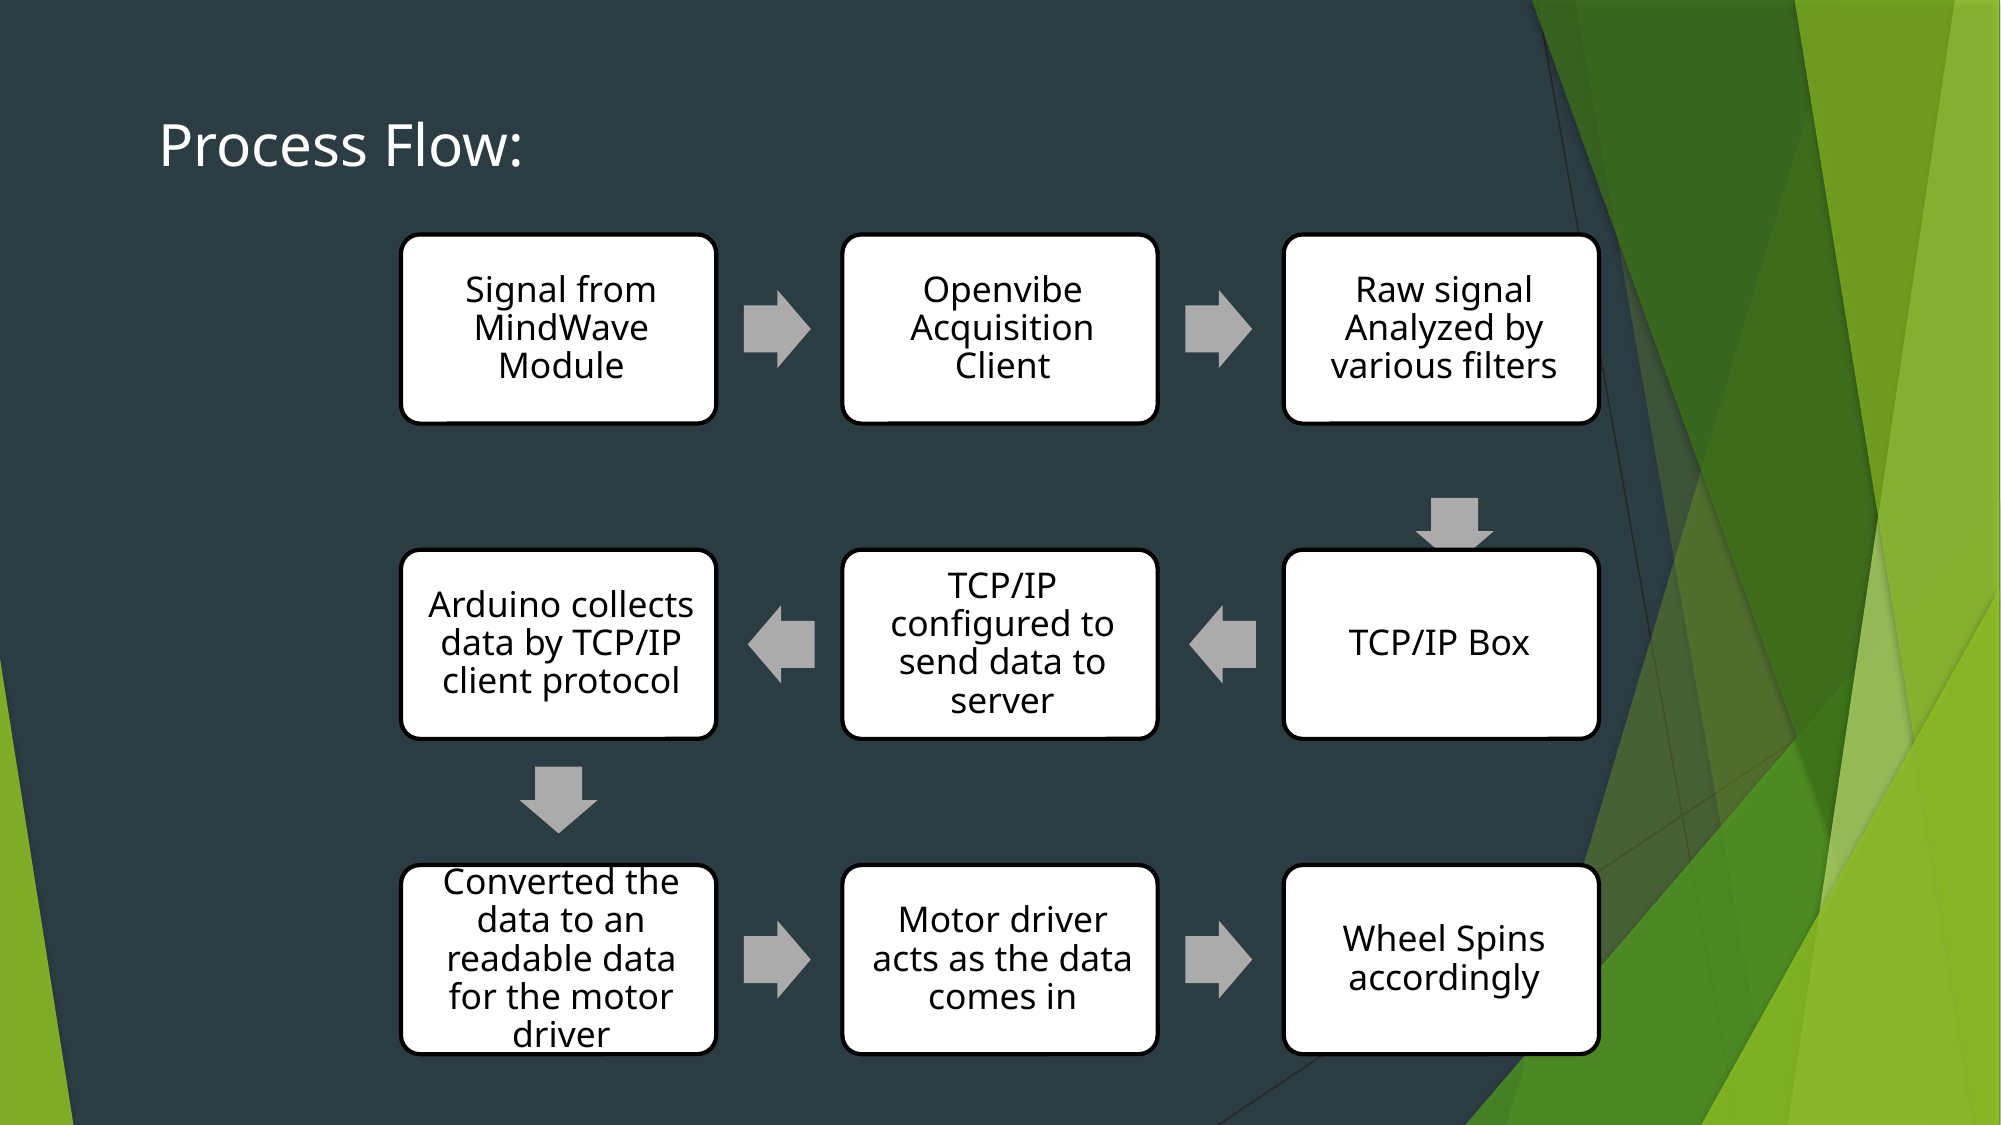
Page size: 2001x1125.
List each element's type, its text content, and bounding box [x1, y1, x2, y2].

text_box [342, 233, 1658, 1055]
text_box Process Flow: [143, 100, 636, 185]
